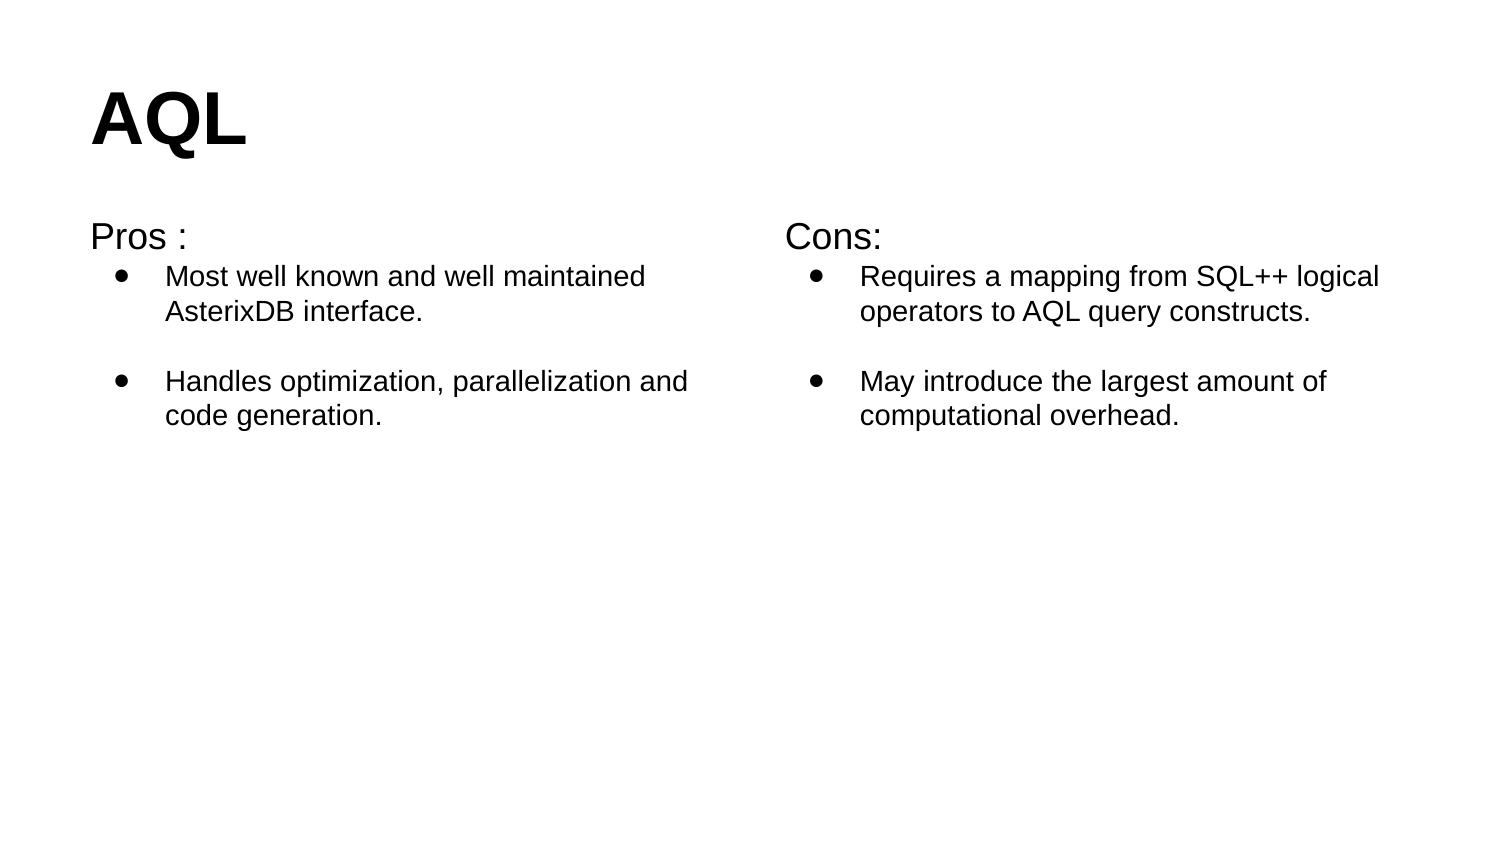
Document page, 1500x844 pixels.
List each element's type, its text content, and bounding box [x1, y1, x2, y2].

list Pros : Most well known and well maintained AsterixDB interface. Handles optimization, parallelization and code generation. [75, 196, 731, 808]
list Cons: Requires a mapping from SQL++ logical operators to AQL query constructs. May introduce the largest amount of computational overhead. [769, 196, 1425, 808]
title AQL [75, 33, 1425, 175]
